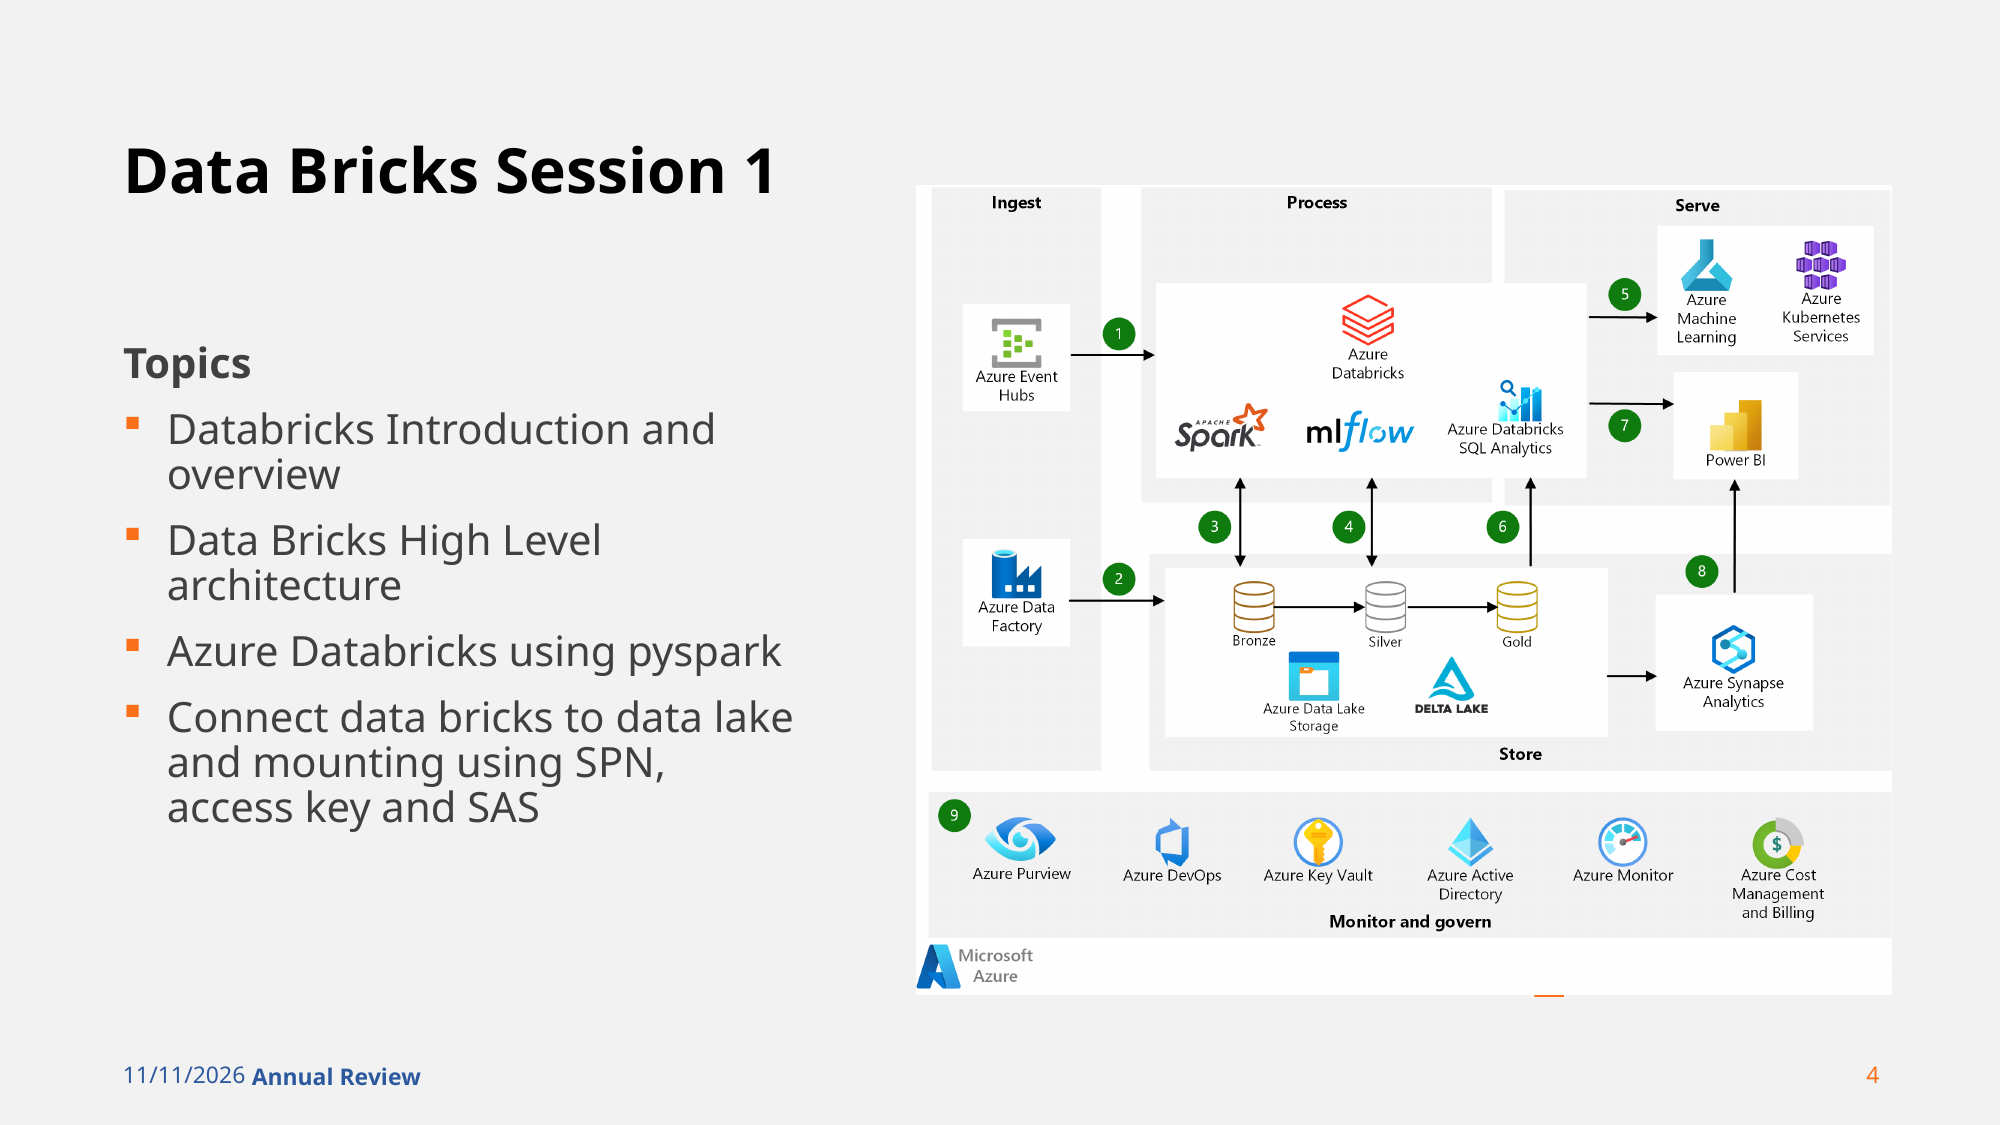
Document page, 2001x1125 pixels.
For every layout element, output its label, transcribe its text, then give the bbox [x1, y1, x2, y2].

text_box Topics Databricks Introduction and overview Data Bricks High Level architecture Azure Databricks using pyspark Connect data bricks to data lake and mounting using SPN, access key and SAS [108, 335, 810, 920]
picture [916, 185, 1892, 995]
text_box Data Bricks Session 1 [108, 132, 810, 269]
